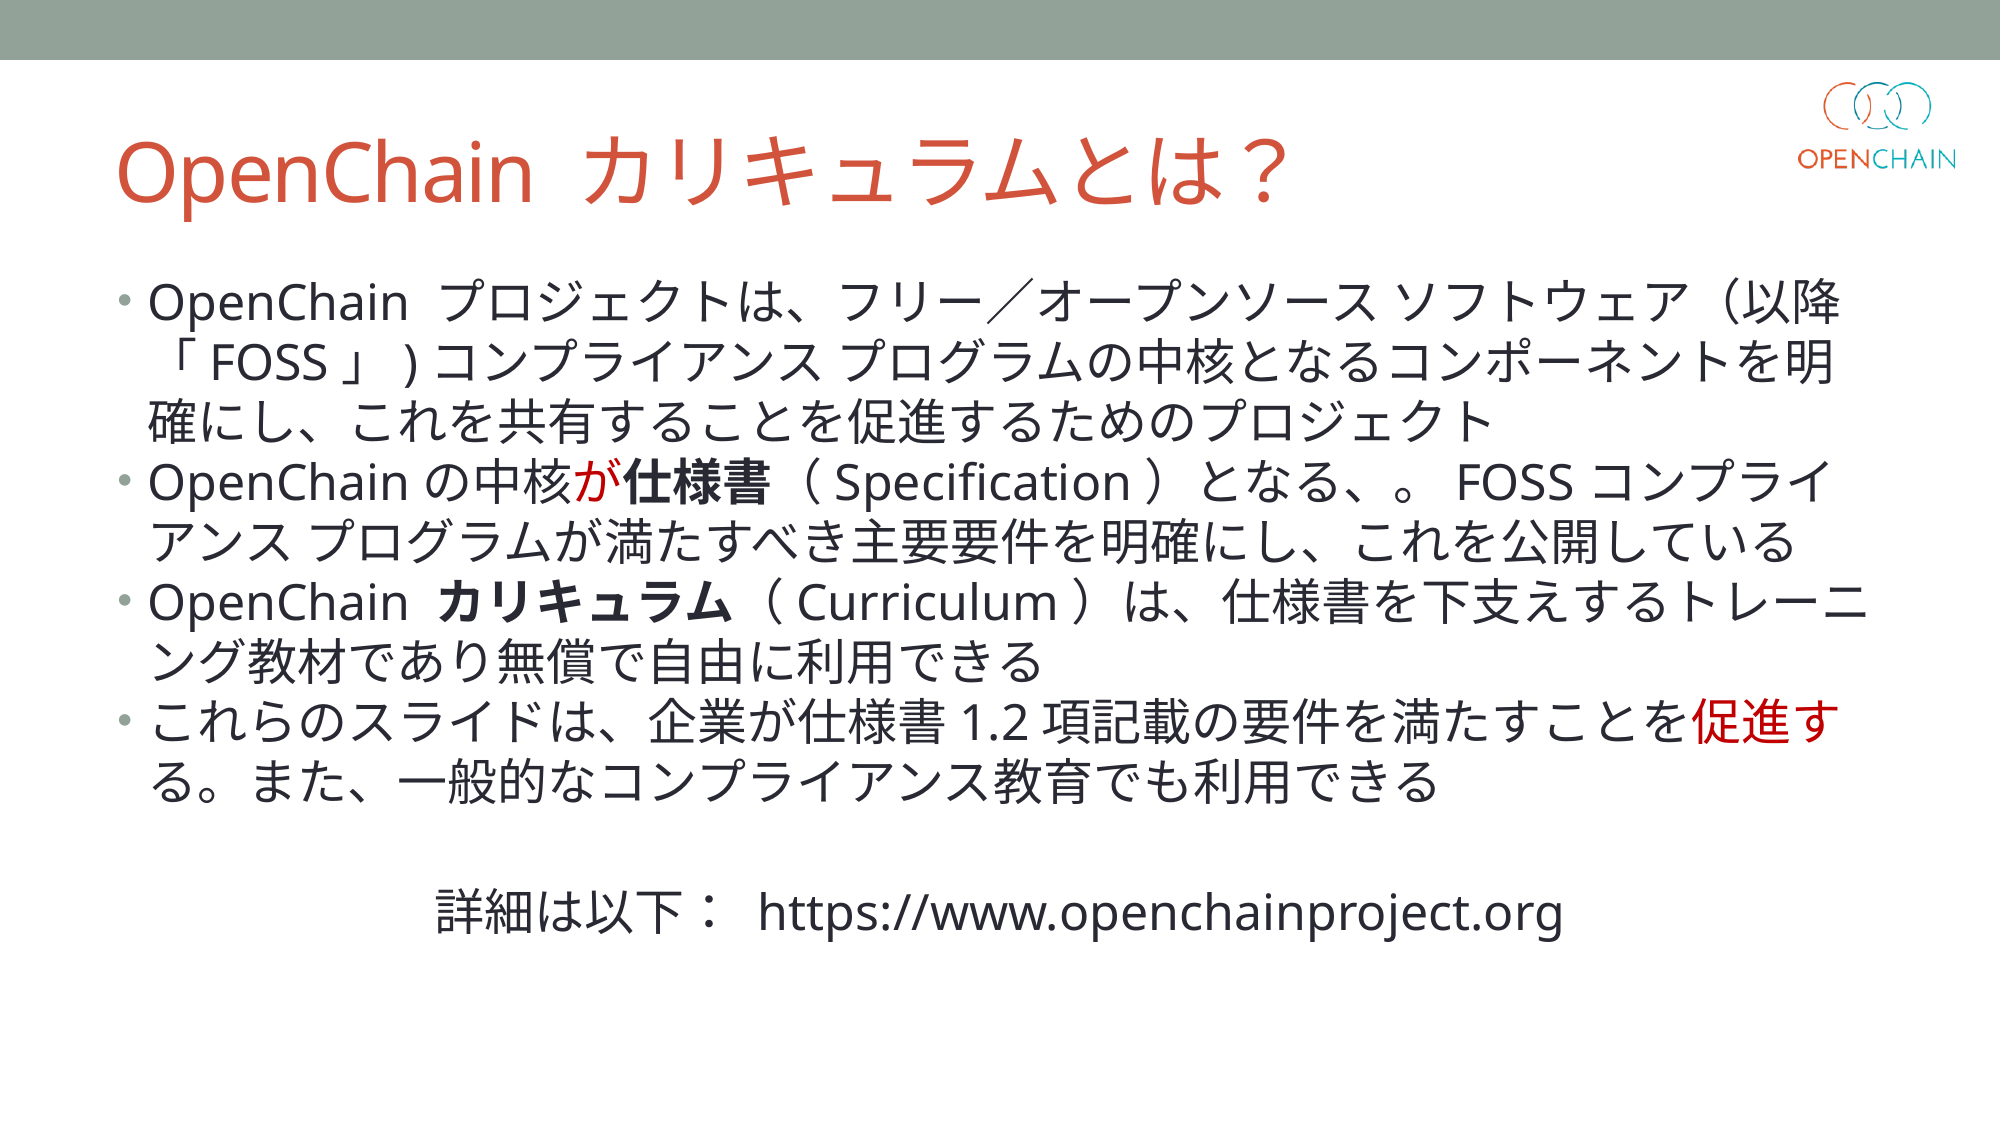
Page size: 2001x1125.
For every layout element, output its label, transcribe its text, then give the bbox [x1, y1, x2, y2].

title OpenChain カリキュラムとは？ [99, 87, 1900, 250]
picture [1798, 82, 1955, 169]
list OpenChain プロジェクトは、フリー／オープンソース ソフトウェア（以降「FOSS」)コンプライアンス プログラムの中核となるコンポーネントを明確にし、これを共有することを促進するためのプロジェクト OpenChainの中核が仕様書（Specification）となる、。FOSSコンプライアンス プログラムが満たすべき主要要件を明確にし、これを公開している OpenChain カリキュラム（Curriculum）は、仕様書を下支えするトレーニング教材であり無償で自由に利用できる これらのスライドは、企業が仕様書1.2項記載の要件を満たすことを促進する。また、一般的なコンプライアンス教育でも利用できる 詳細は以下： https://www.openchainproject.org [102, 262, 1898, 1075]
